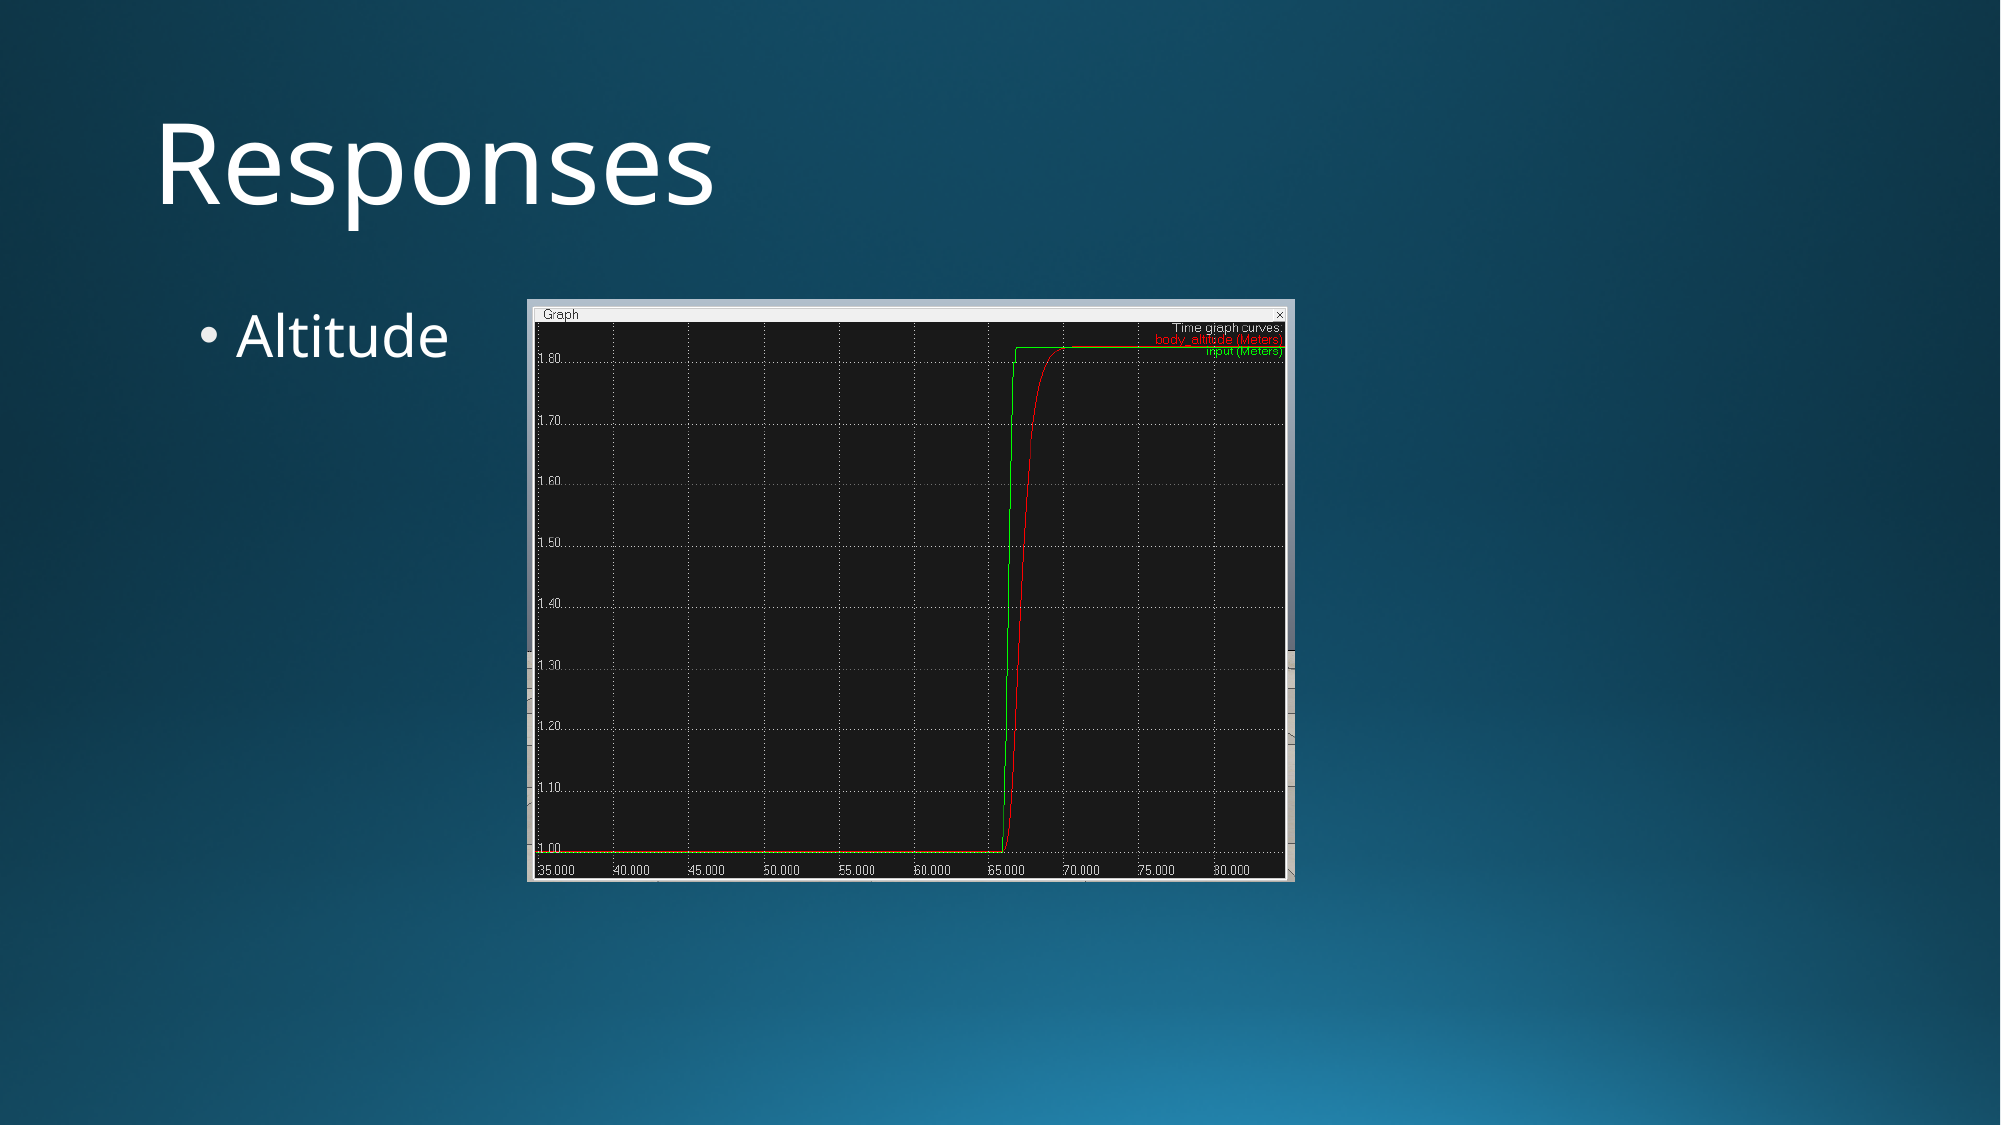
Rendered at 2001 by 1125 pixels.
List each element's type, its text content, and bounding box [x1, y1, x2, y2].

list Altitude [183, 299, 1863, 1014]
picture [0, 0, 2001, 1125]
title Responses [137, 59, 1863, 278]
